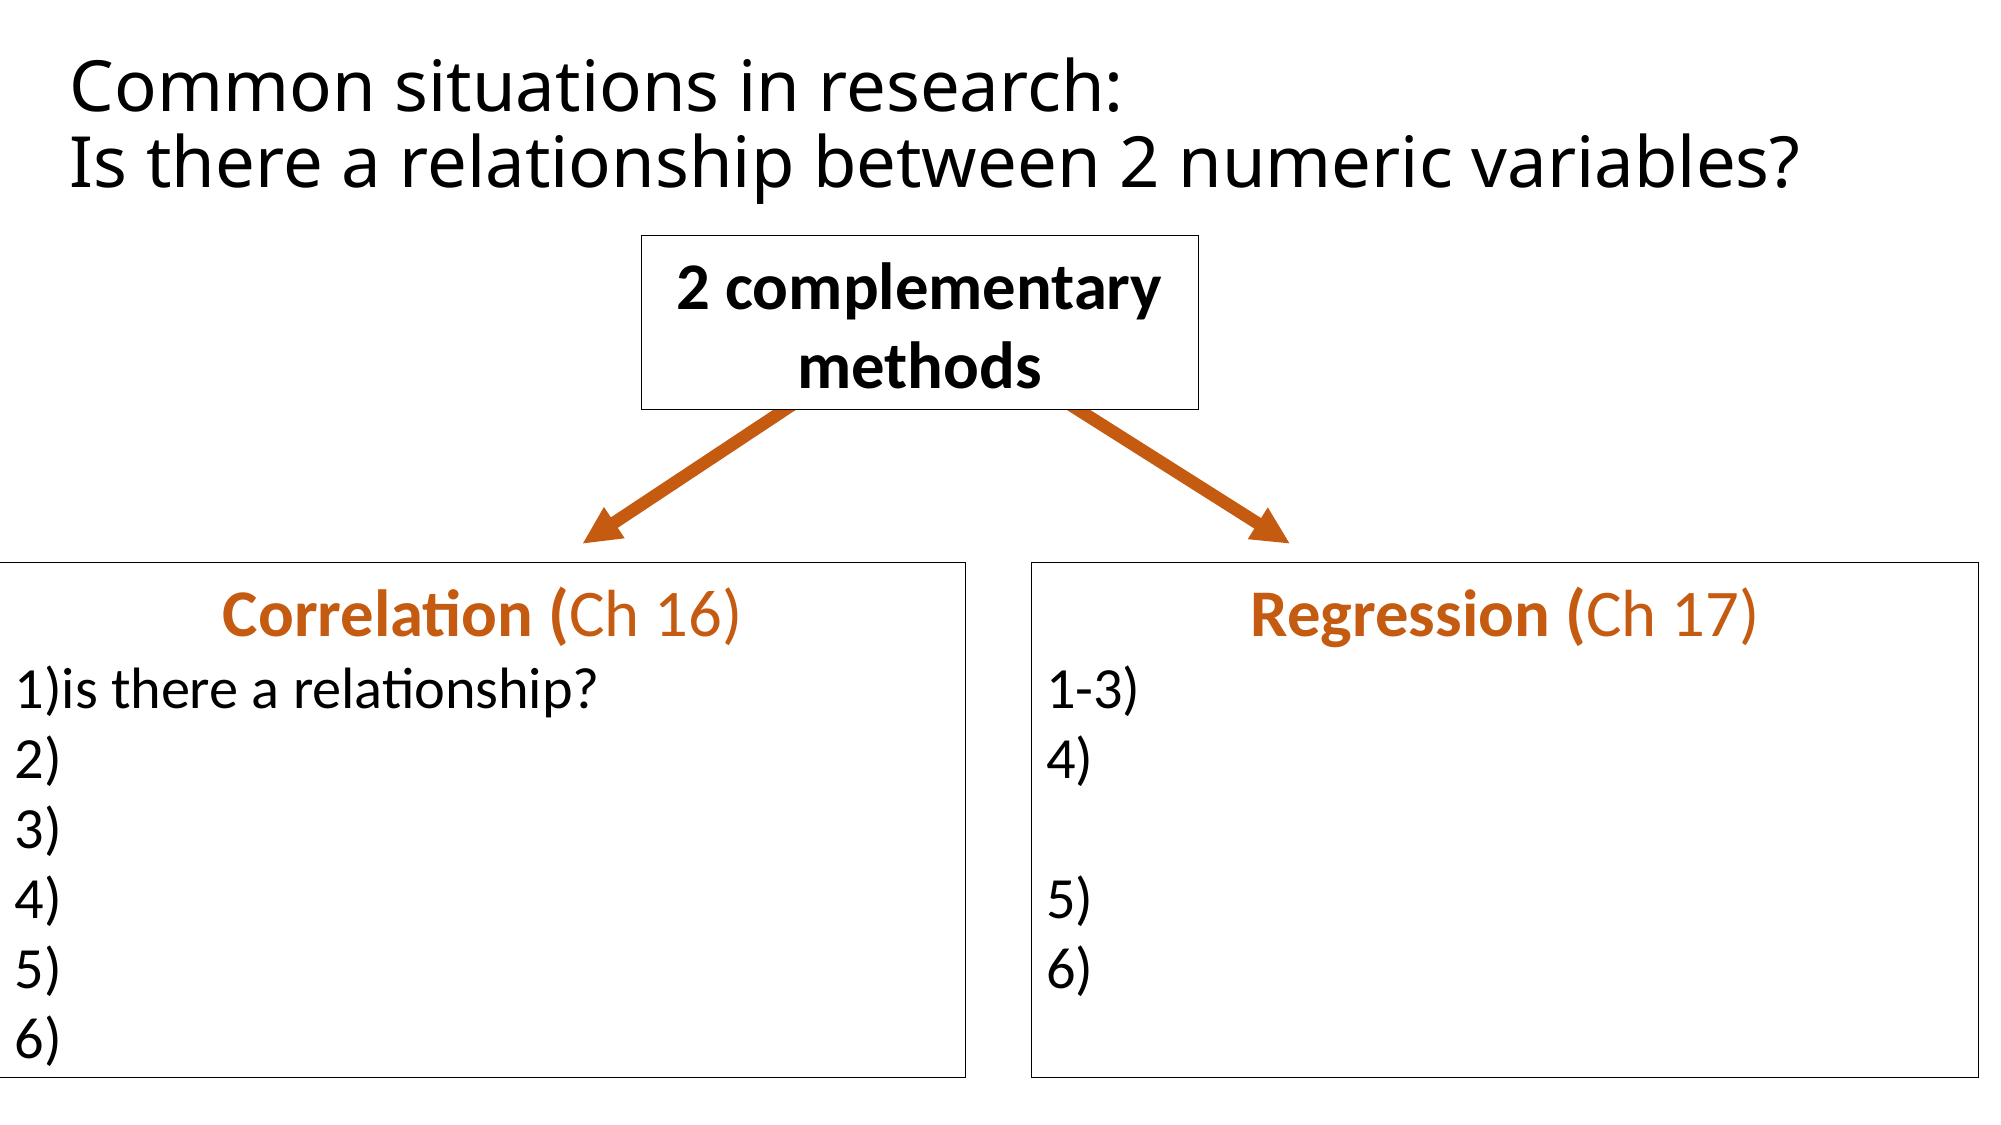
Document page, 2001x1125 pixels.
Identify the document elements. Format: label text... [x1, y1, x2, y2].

text_box Regression (Ch 17) 1-3)same as correlation 4)assumes / tests directionality or causality 5)Simplest case: y ~ x 6)can be generalized to all forms of data [1031, 562, 1979, 1078]
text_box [860, 271, 1290, 544]
text_box 2 complementary methods [641, 235, 1199, 281]
text_box Correlation (Ch 16) 1)is there a relationship? 2)is it positive or negative 3)how strong is it? 4)does NOT assume directionality 5)Only works w/ 2 variables, x1 & x2 6)only works w/numeric data [0, 562, 966, 1078]
title Common situations in research: Is there a relationship between 2 numeric variables? [54, 17, 1865, 236]
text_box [582, 281, 860, 544]
